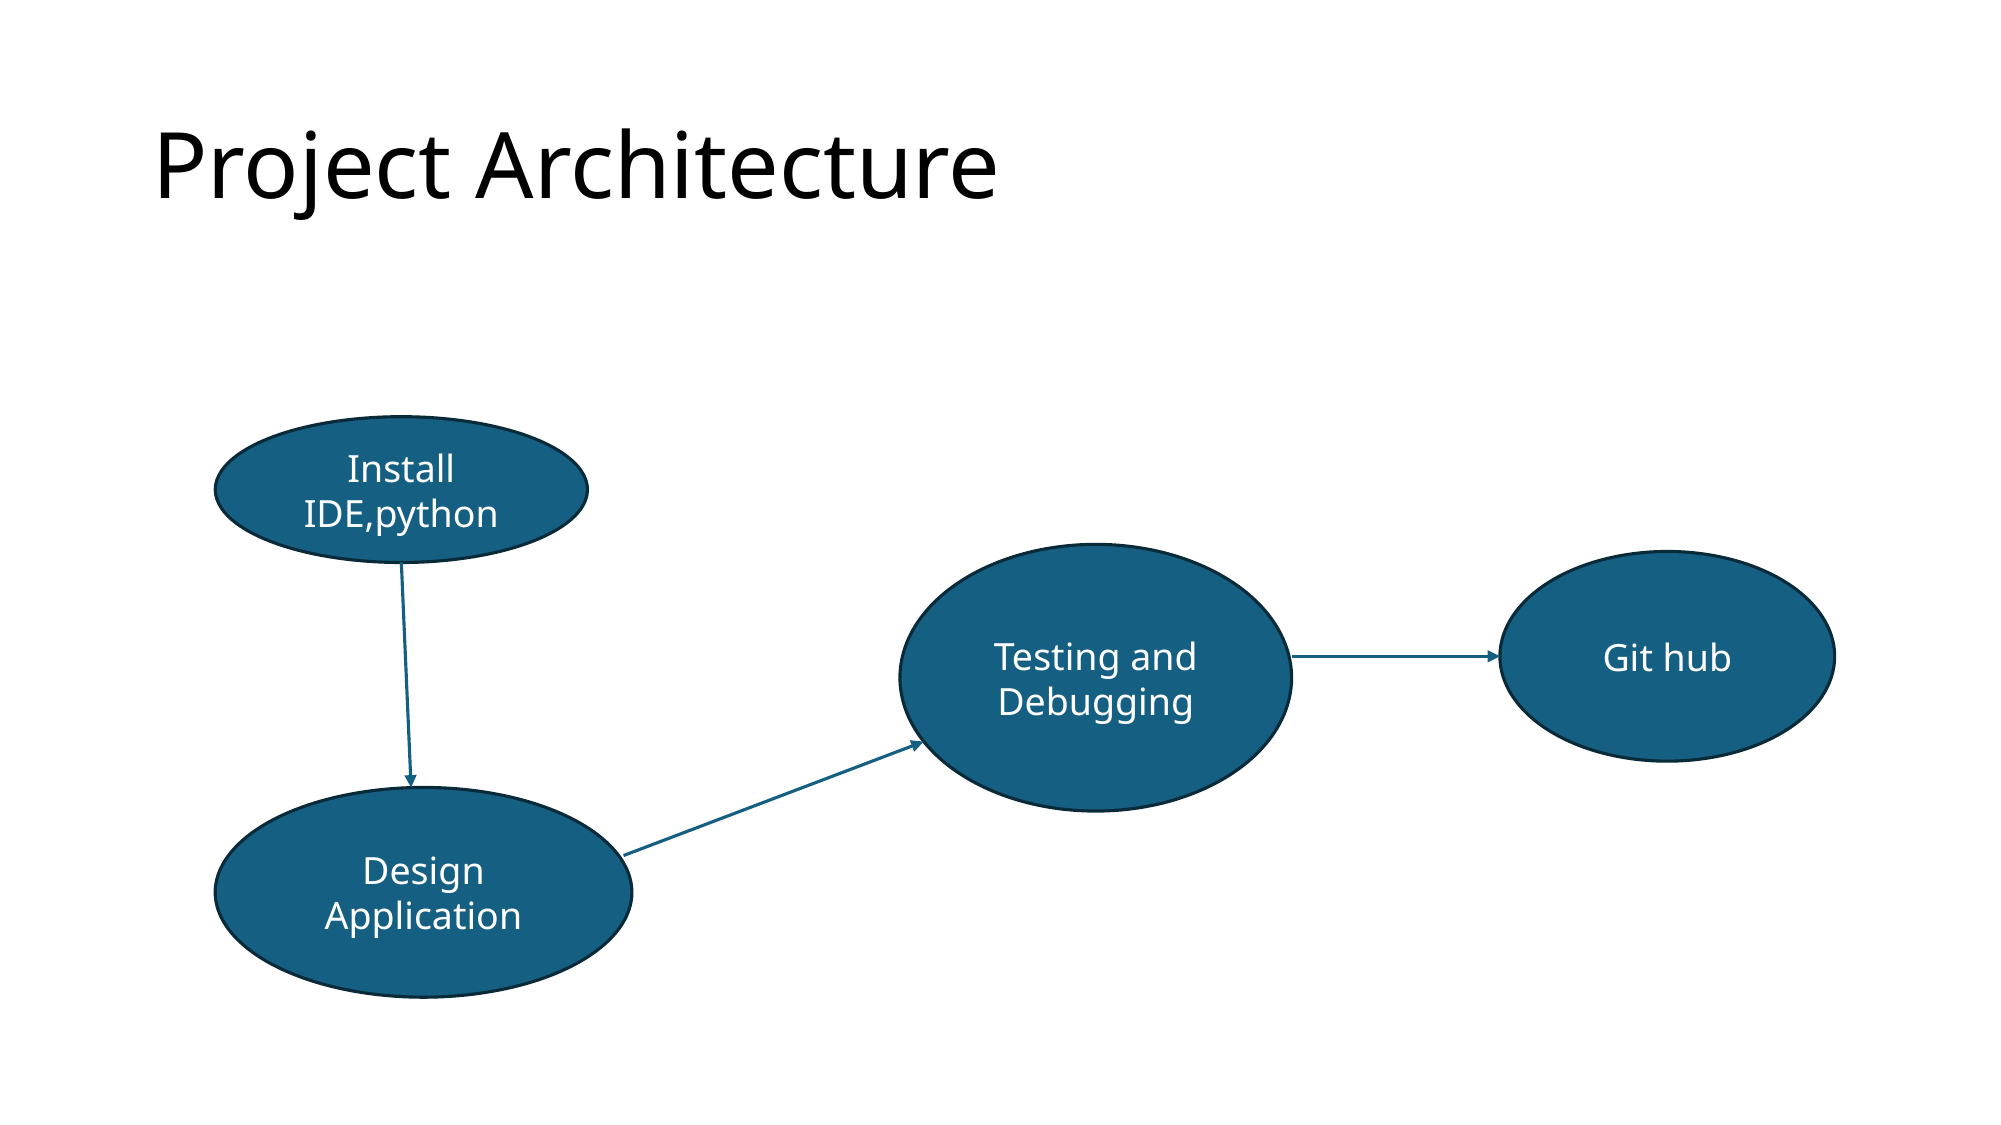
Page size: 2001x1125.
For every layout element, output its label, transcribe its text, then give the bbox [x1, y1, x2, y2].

text_box Install IDE,python [213, 415, 590, 565]
title Project Architecture [137, 59, 1863, 278]
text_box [400, 561, 412, 788]
text_box Testing and Debugging [898, 542, 1294, 813]
text_box Design Application [213, 785, 634, 999]
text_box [623, 741, 925, 857]
text_box Git hub [1498, 549, 1837, 763]
